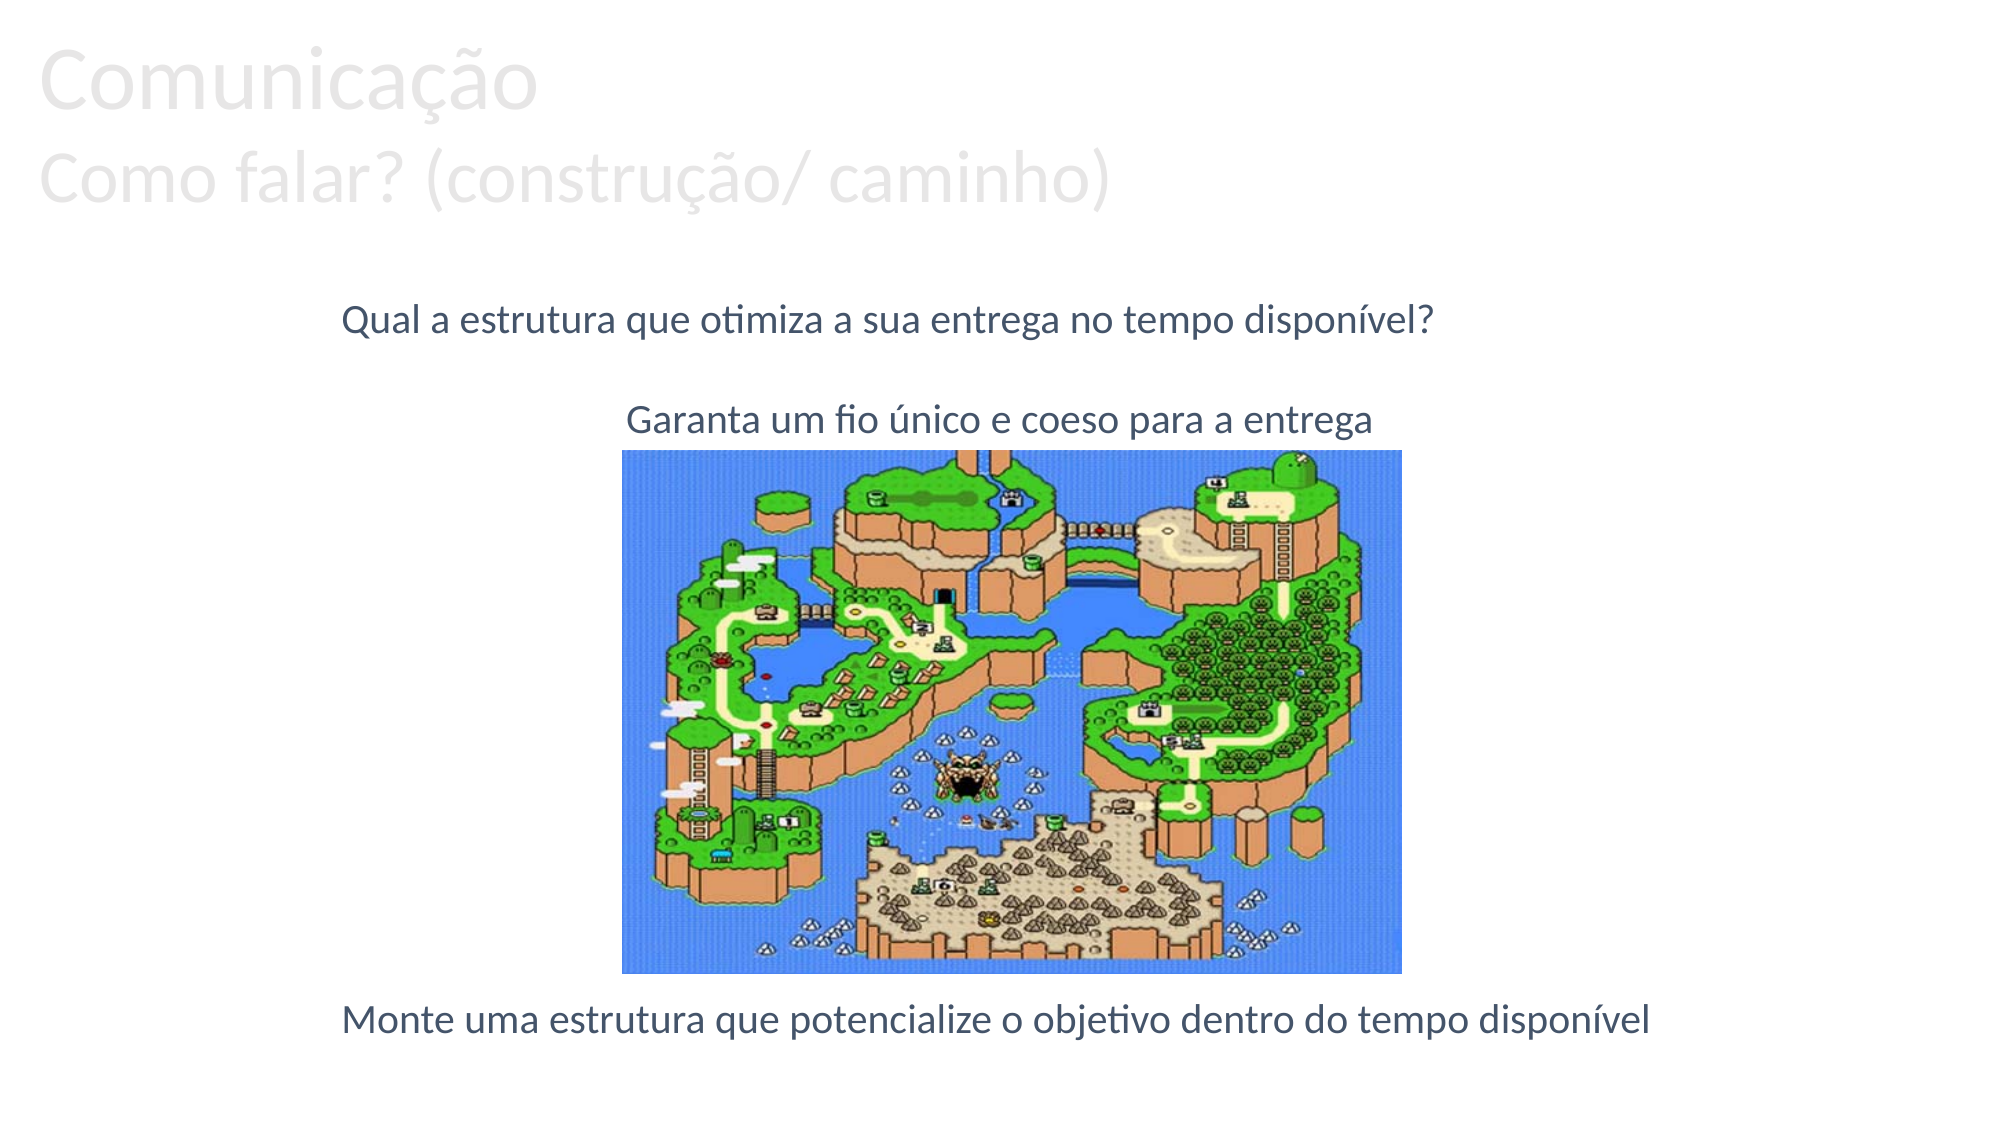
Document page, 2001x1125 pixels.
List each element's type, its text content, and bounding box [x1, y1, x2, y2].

picture [610, 450, 1402, 1012]
text_box Comunicação Como falar? (construção/ caminho) [24, 10, 1608, 226]
text_box Qual a estrutura que otimiza a sua entrega no tempo disponível? Garanta um fio único e coeso para a entrega Ponto de Partida Contexto Conceitos Evoluções Relações Decorrências Conclusão Monte uma estrutura que potencialize o objetivo dentro do tempo disponível [326, 184, 1674, 1050]
